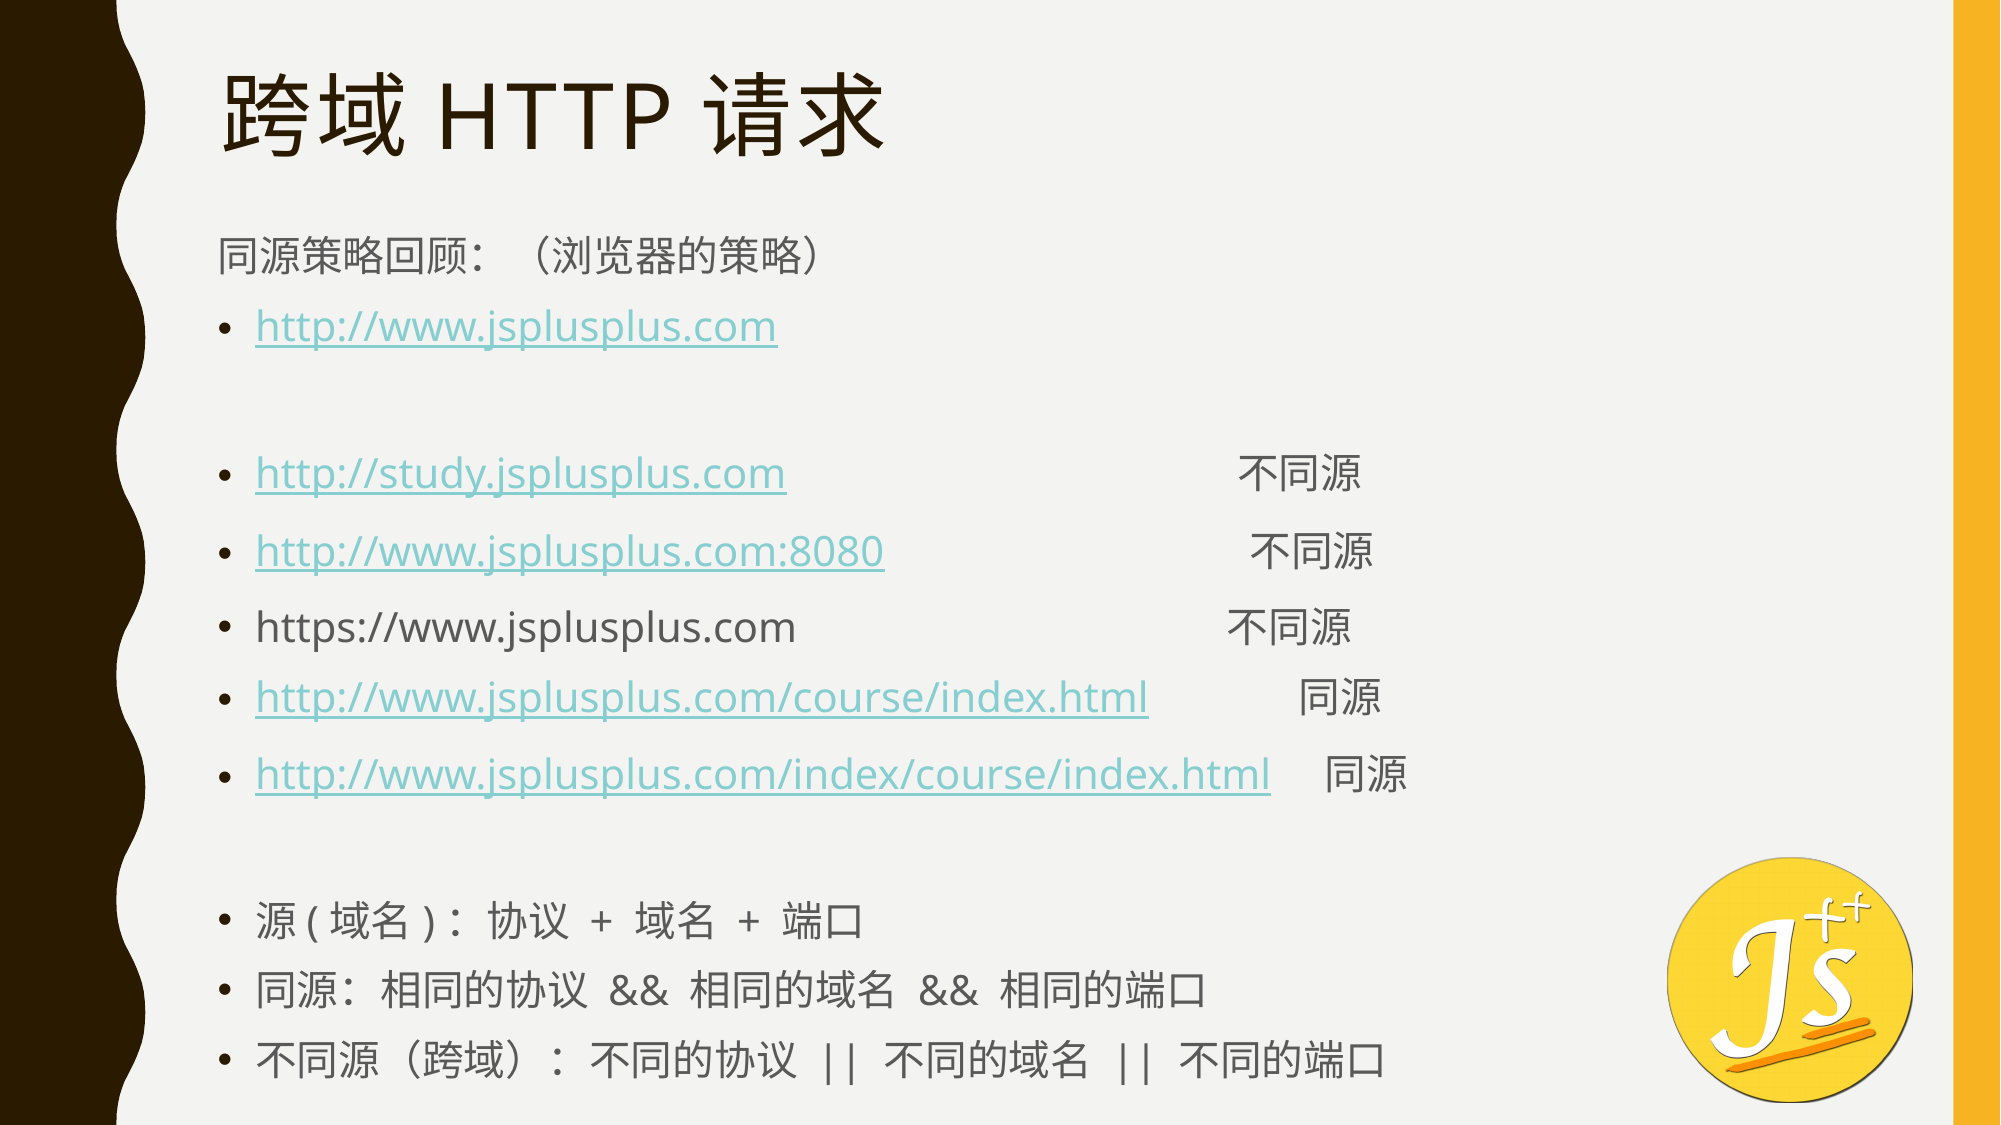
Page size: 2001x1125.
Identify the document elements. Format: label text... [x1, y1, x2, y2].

title 跨域HTTP请求 [205, 62, 1875, 185]
picture [1667, 857, 1913, 1103]
list 同源策略回顾：（浏览器的策略） http://www.jsplusplus.com http://study.jsplusplus.com 不同源 http://www.jsplusplus.com:8080 不同源 https://www.jsplusplus.com 不同源 http://www.jsplusplus.com/course/index.html 同源 http://www.jsplusplus.com/index/course/index.html 同源 源(域名)：协议 + 域名 + 端口 同源：相同的协议 && 相同的域名 && 相同的端口 不同源（跨域）：不同的协议 || 不同的域名 || 不同的端口 [202, 222, 1910, 1093]
